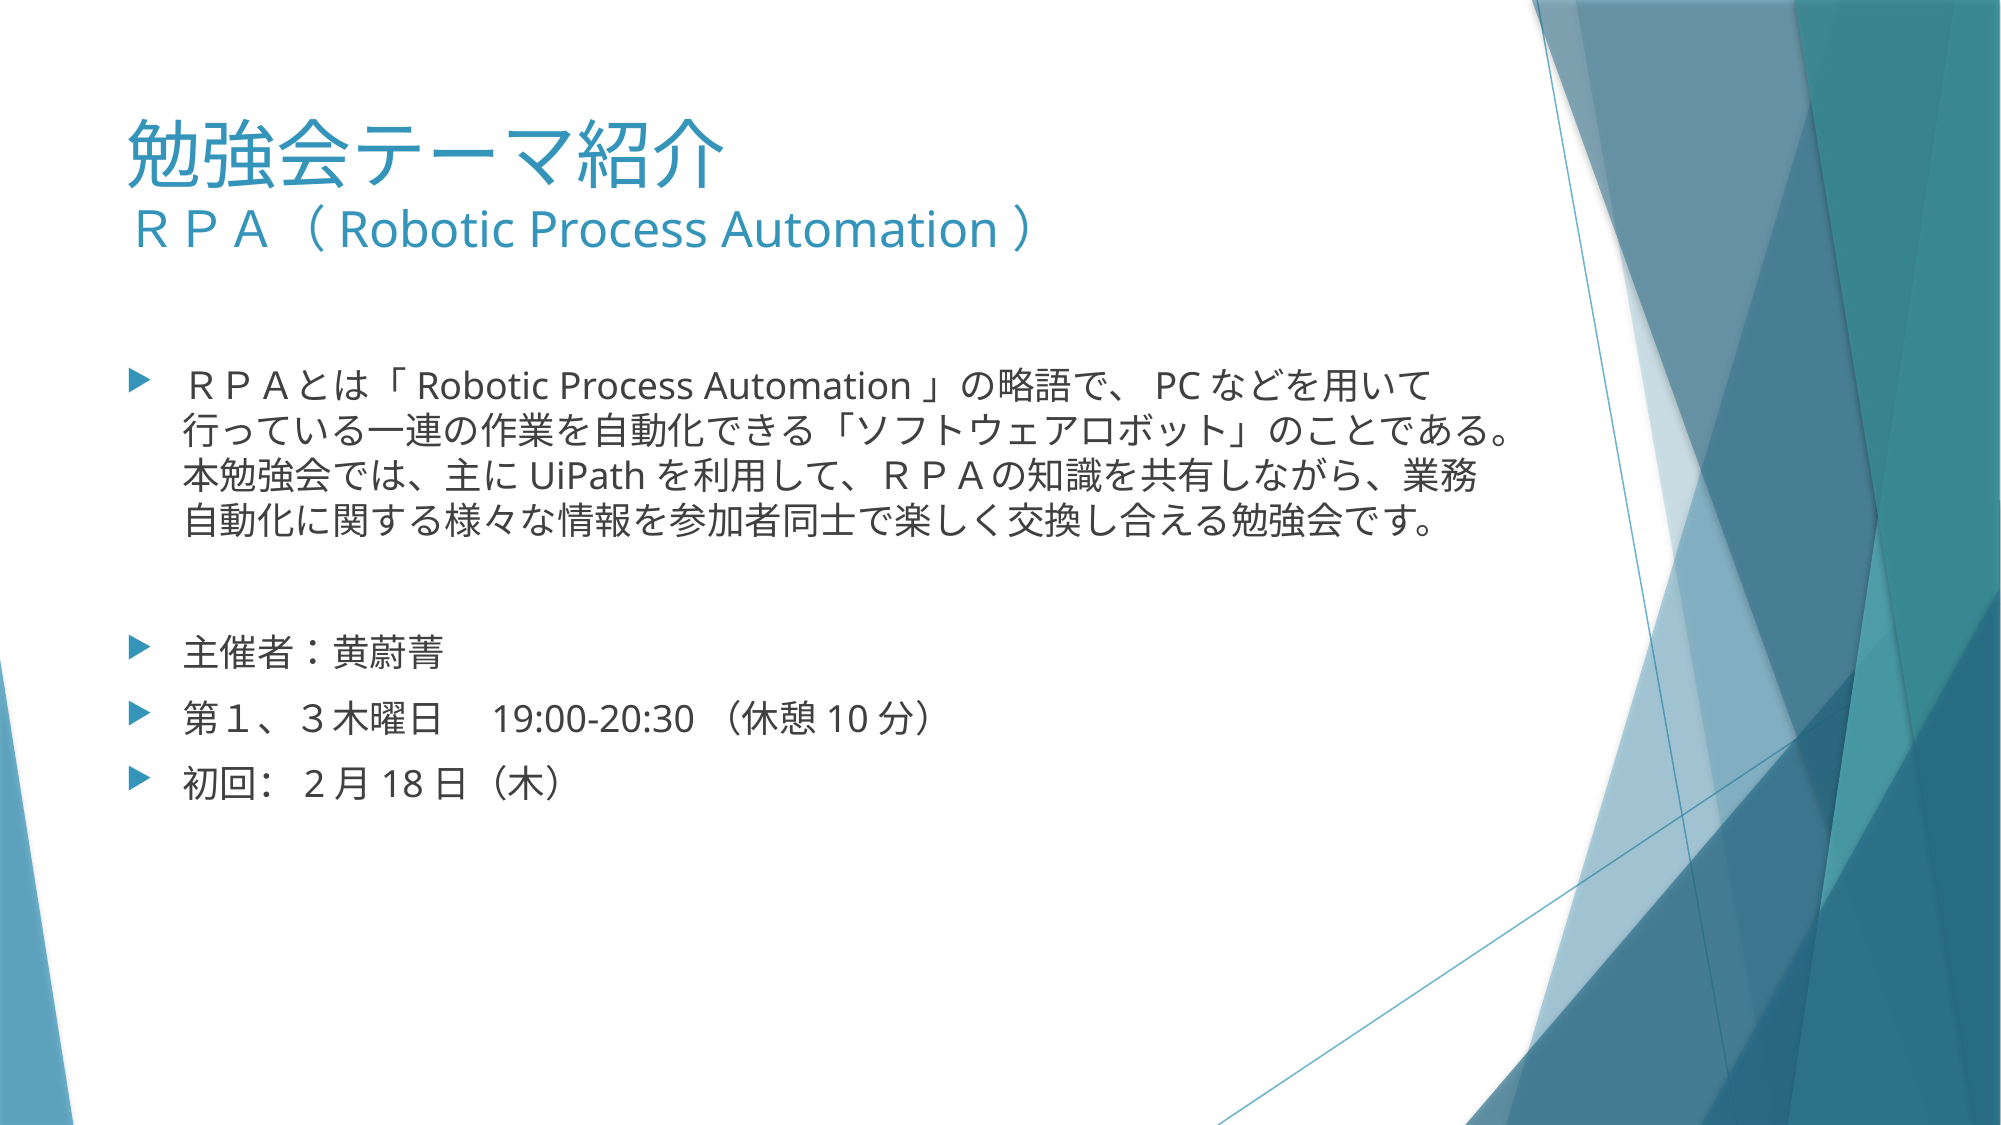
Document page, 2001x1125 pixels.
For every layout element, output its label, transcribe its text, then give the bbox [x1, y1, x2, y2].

list ＲＰＡとは「Robotic Process Automation」の略語で、PCなどを用いて行っている一連の作業を自動化できる「ソフトウェアロボット」のことである。本勉強会では、主にUiPathを利用して、ＲＰＡの知識を共有しながら、業務自動化に関する様々な情報を参加者同士で楽しく交換し合える勉強会です。 主催者：黄蔚菁 第１、３木曜日 19:00-20:30（休憩10分） 初回：2月18日（木） [111, 354, 1522, 992]
title 勉強会テーマ紹介 ＲＰＡ（Robotic Process Automation） [111, 99, 1522, 317]
